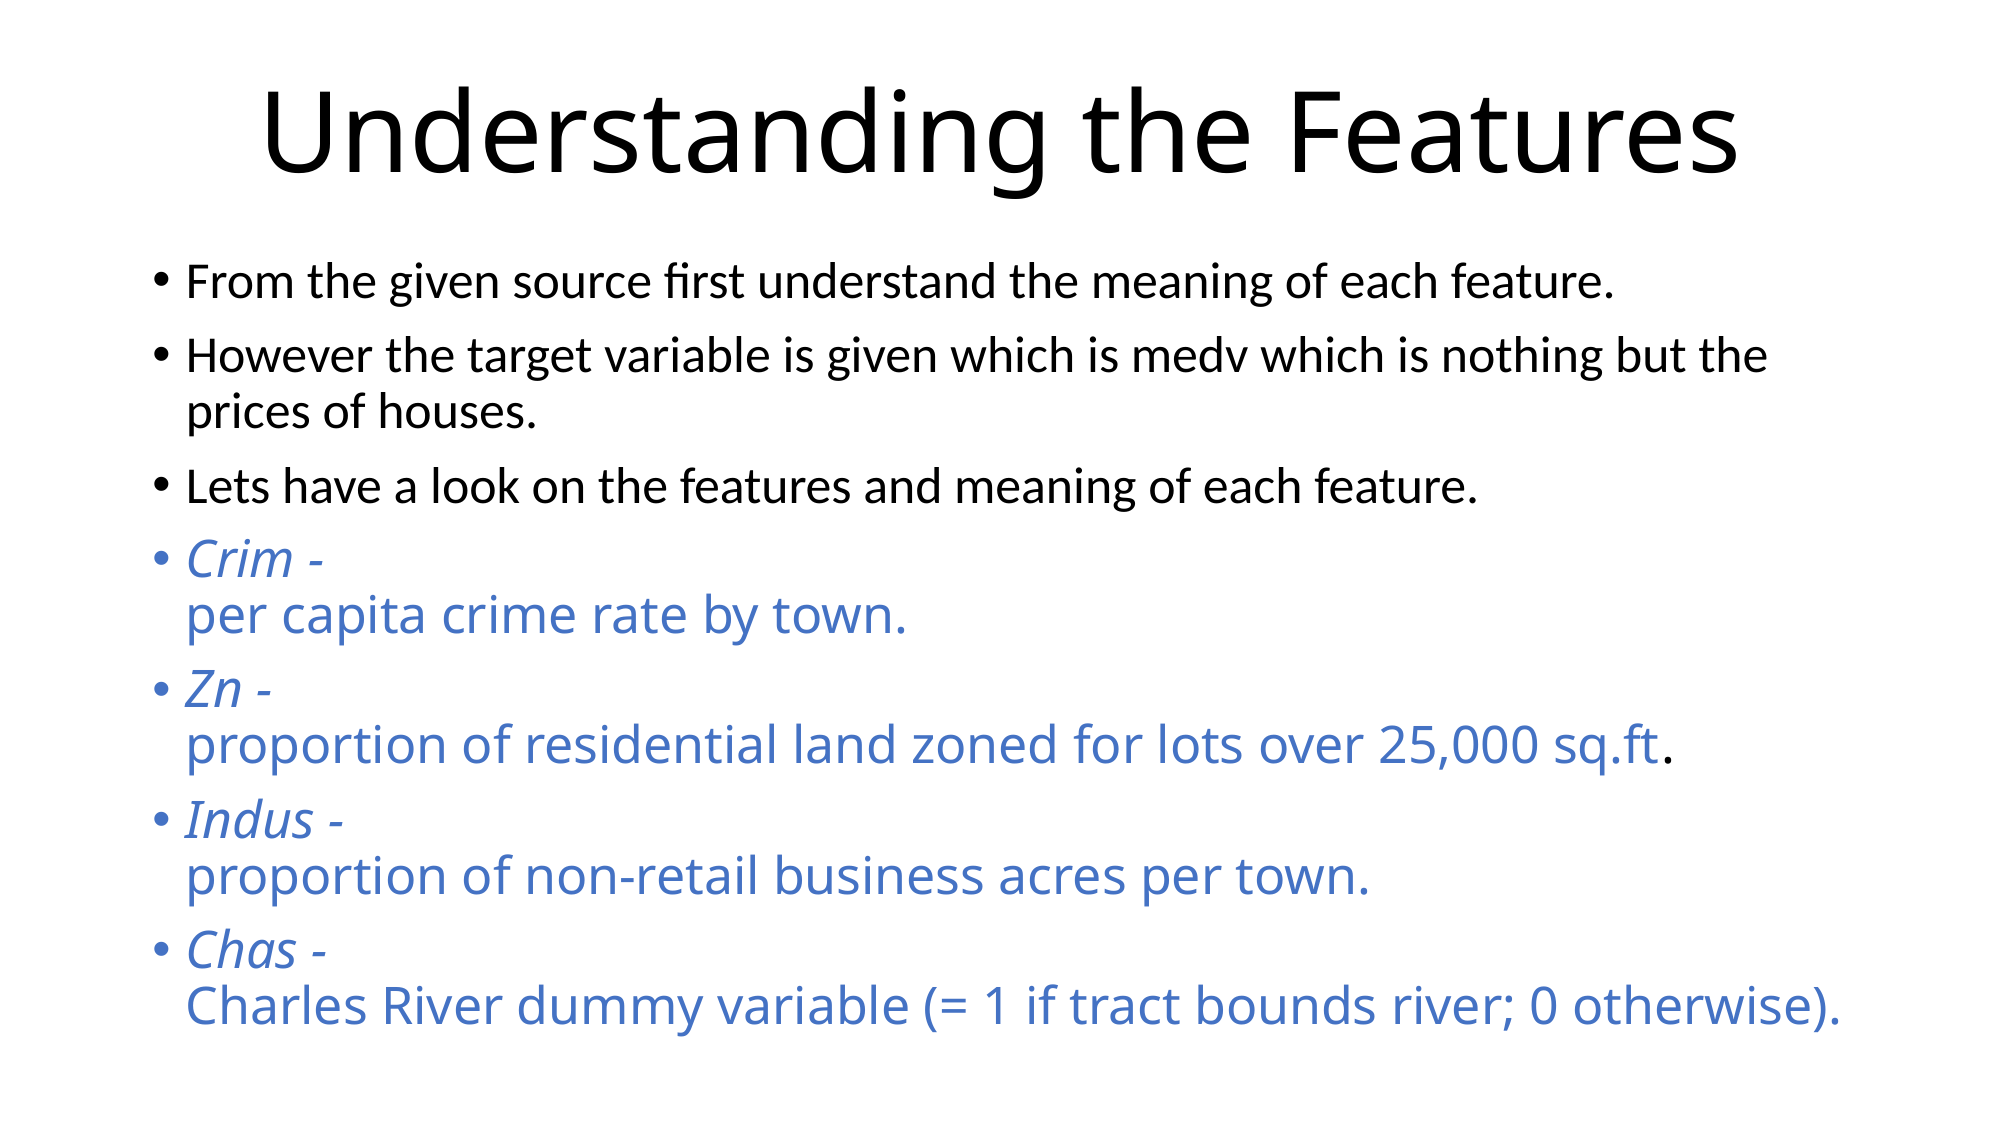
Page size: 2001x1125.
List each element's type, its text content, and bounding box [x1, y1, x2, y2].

list From the given source first understand the meaning of each feature. However the target variable is given which is medv which is nothing but the prices of houses. Lets have a look on the features and meaning of each feature. Crim - per capita crime rate by town. Zn - proportion of residential land zoned for lots over 25,000 sq.ft. Indus - proportion of non-retail business acres per town. Chas - Charles River dummy variable (= 1 if tract bounds river; 0 otherwise). [137, 246, 1863, 1098]
title Understanding the Features [137, 27, 1863, 245]
